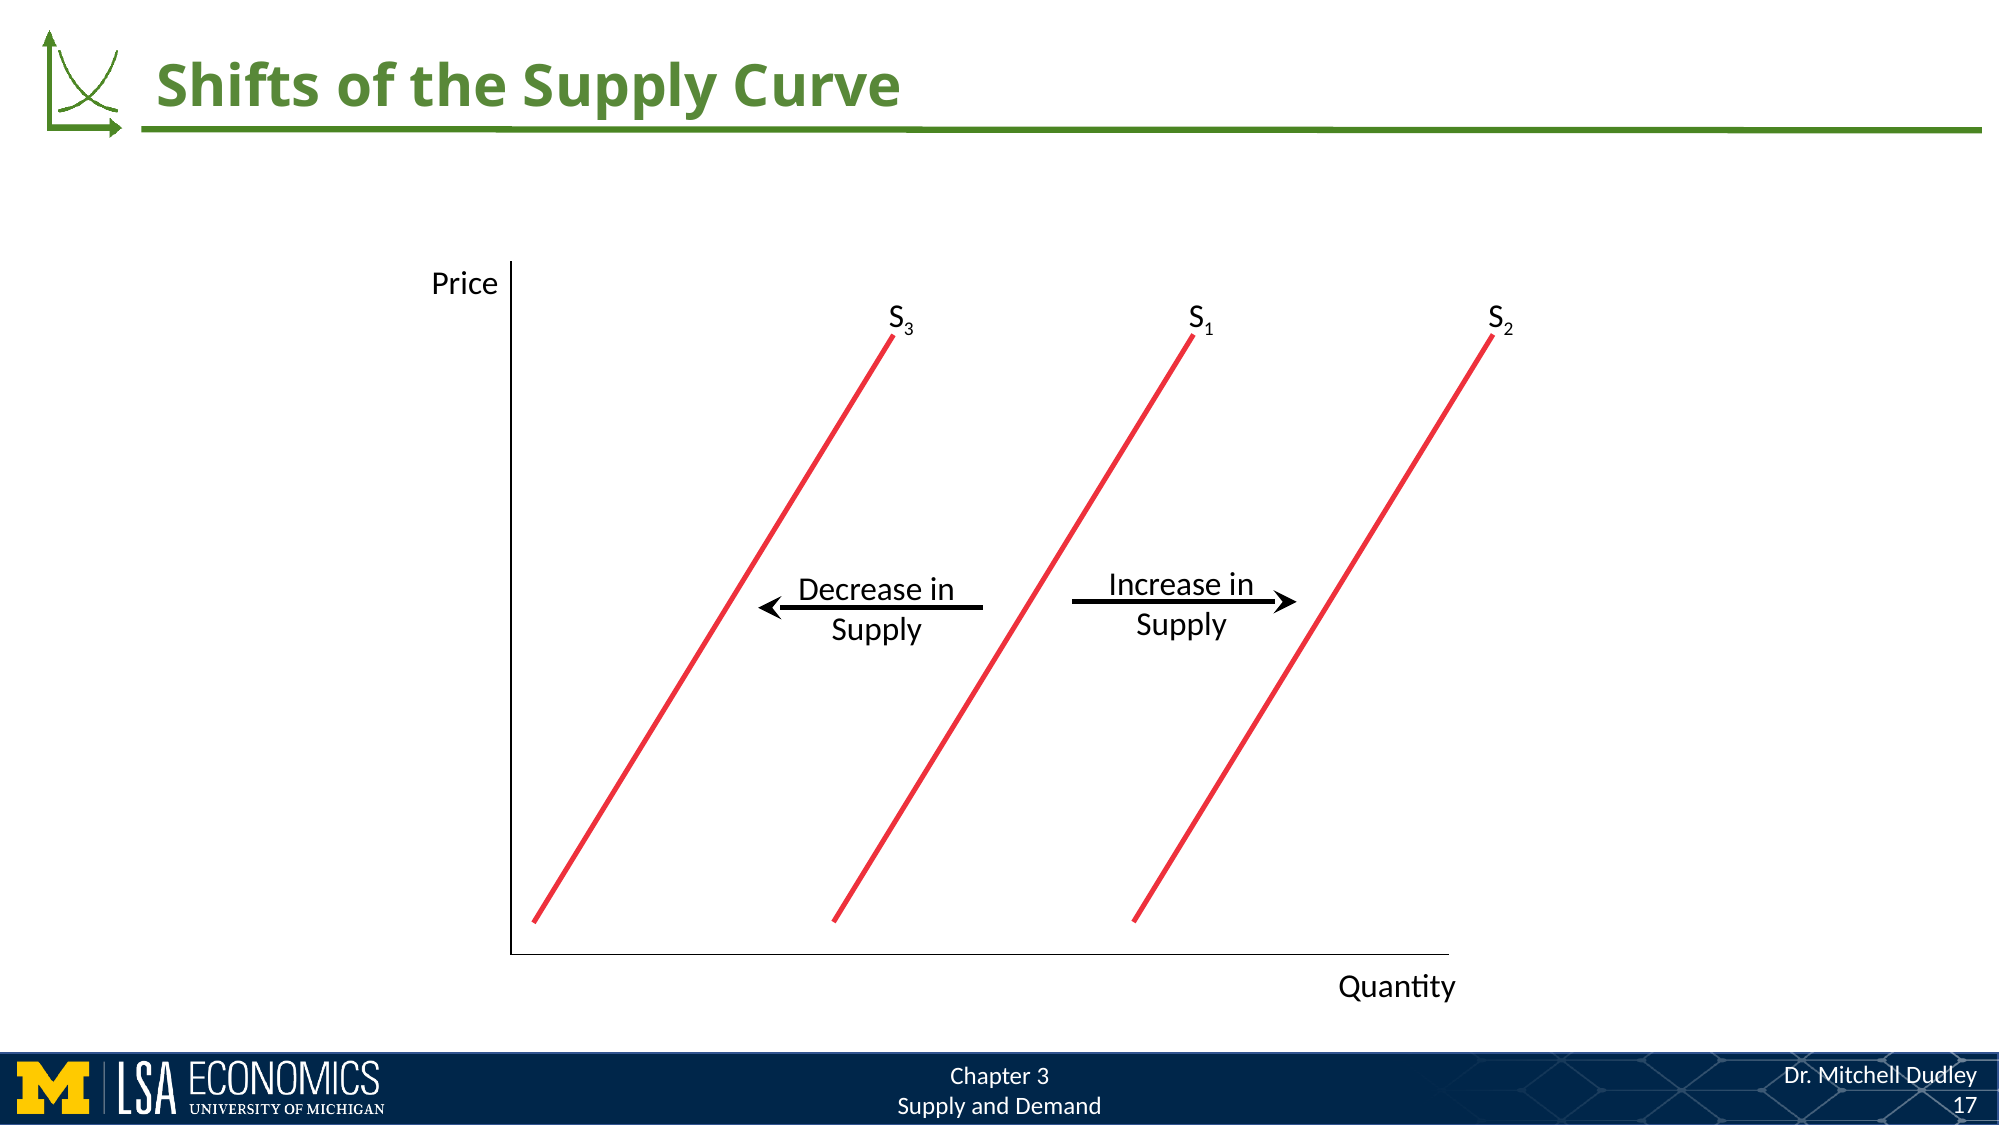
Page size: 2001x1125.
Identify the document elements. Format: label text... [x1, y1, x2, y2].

text_box S2 [1488, 293, 1539, 340]
text_box Increase in Supply [1069, 554, 1295, 650]
text_box [511, 260, 1449, 955]
text_box S1 [1188, 293, 1234, 340]
text_box Decrease in Supply [916, 559, 987, 612]
text_box Price [420, 260, 510, 301]
text_box Quantity [1323, 963, 1471, 1004]
picture [1363, 1052, 2001, 1125]
text_box S3 [888, 293, 924, 340]
picture [16, 1060, 385, 1115]
list Shifts of the Supply Curve [141, 48, 998, 128]
